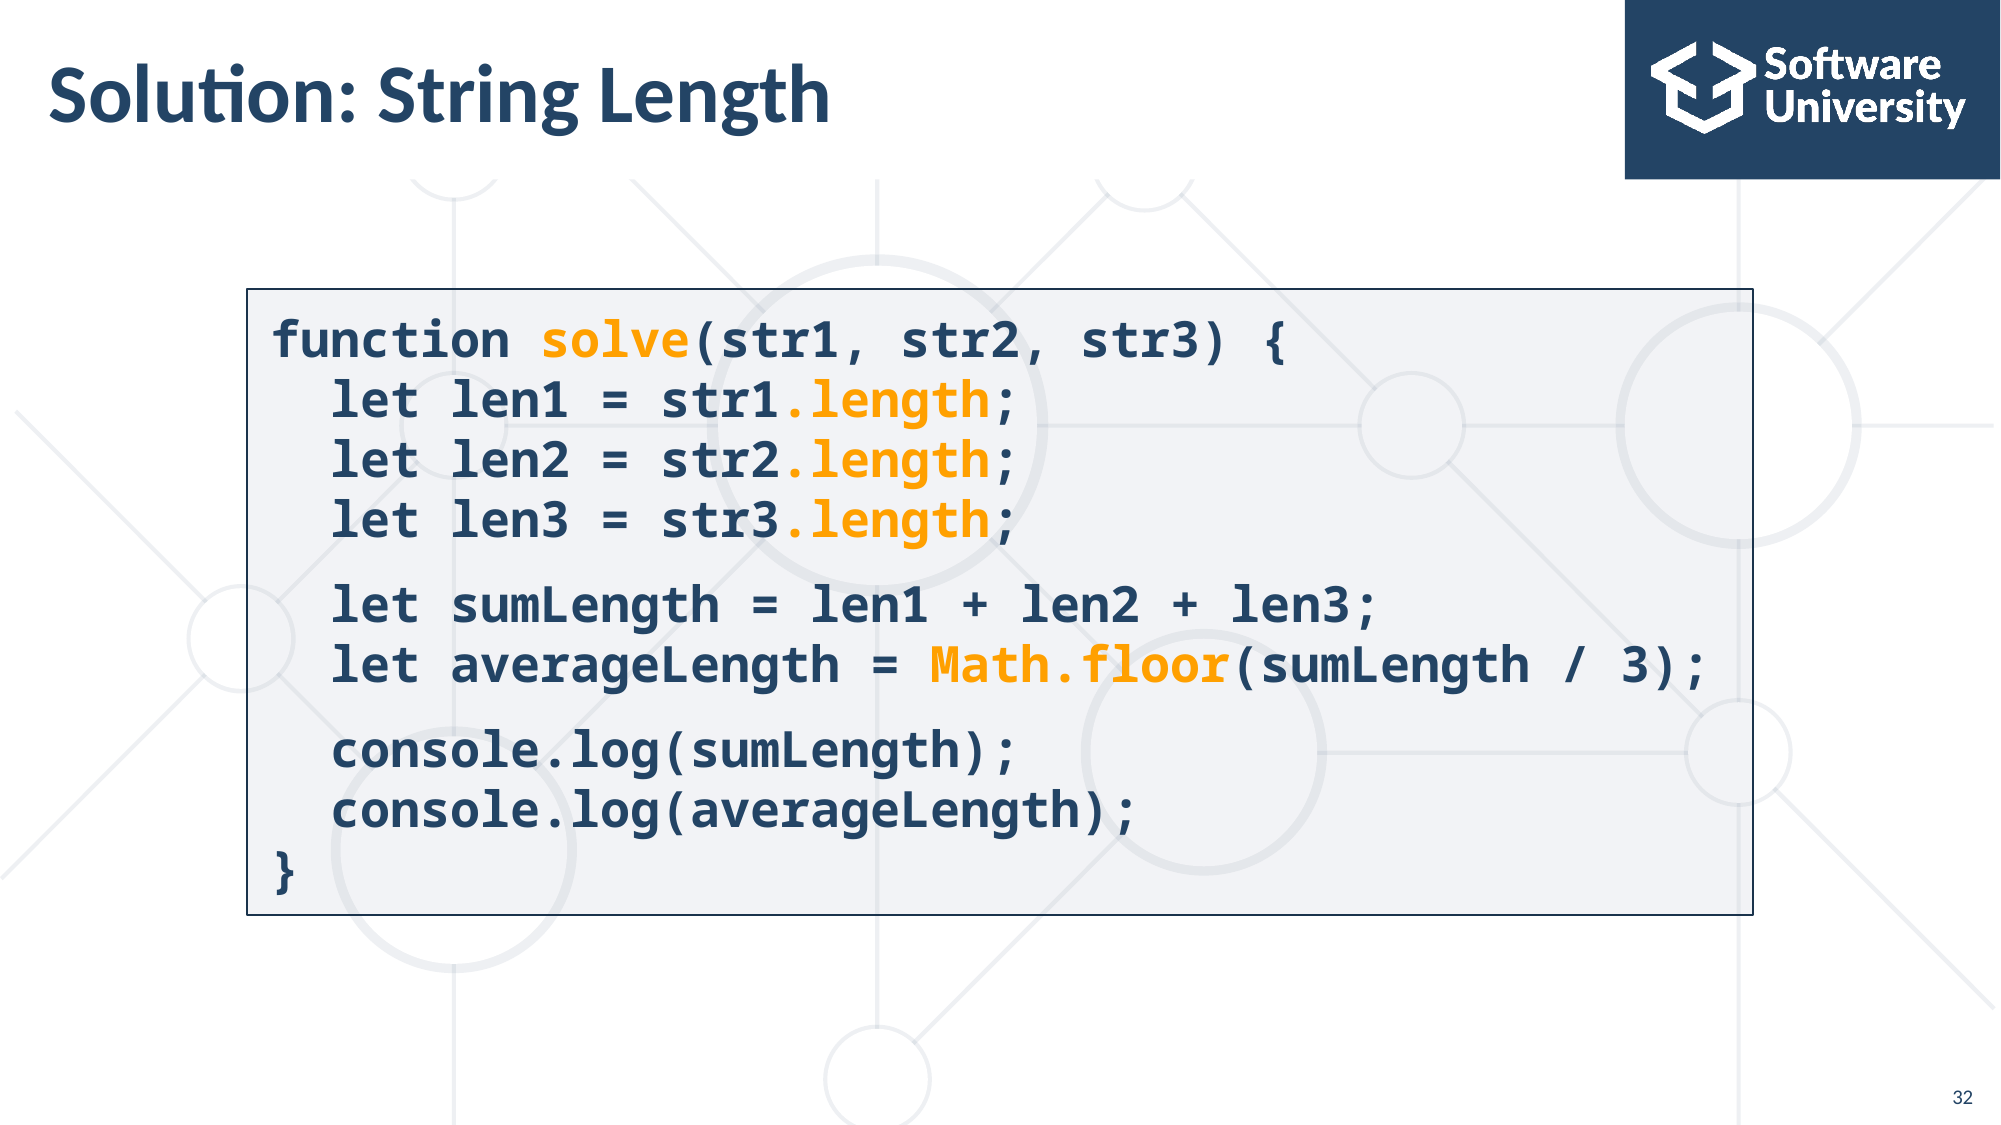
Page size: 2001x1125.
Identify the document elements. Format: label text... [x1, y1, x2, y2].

text_box function solve(str1, str2, str3) { let len1 = str1.length; let len2 = str2.length; let len3 = str3.length; let sumLength = len1 + len2 + len3; let averageLength = Math.floor(sumLength / 3); console.log(sumLength); console.log(averageLength); } [247, 289, 1753, 915]
picture [1651, 41, 1966, 134]
text_box Solution: String Length [31, 16, 1625, 162]
text_box 31 [1927, 1067, 1988, 1116]
